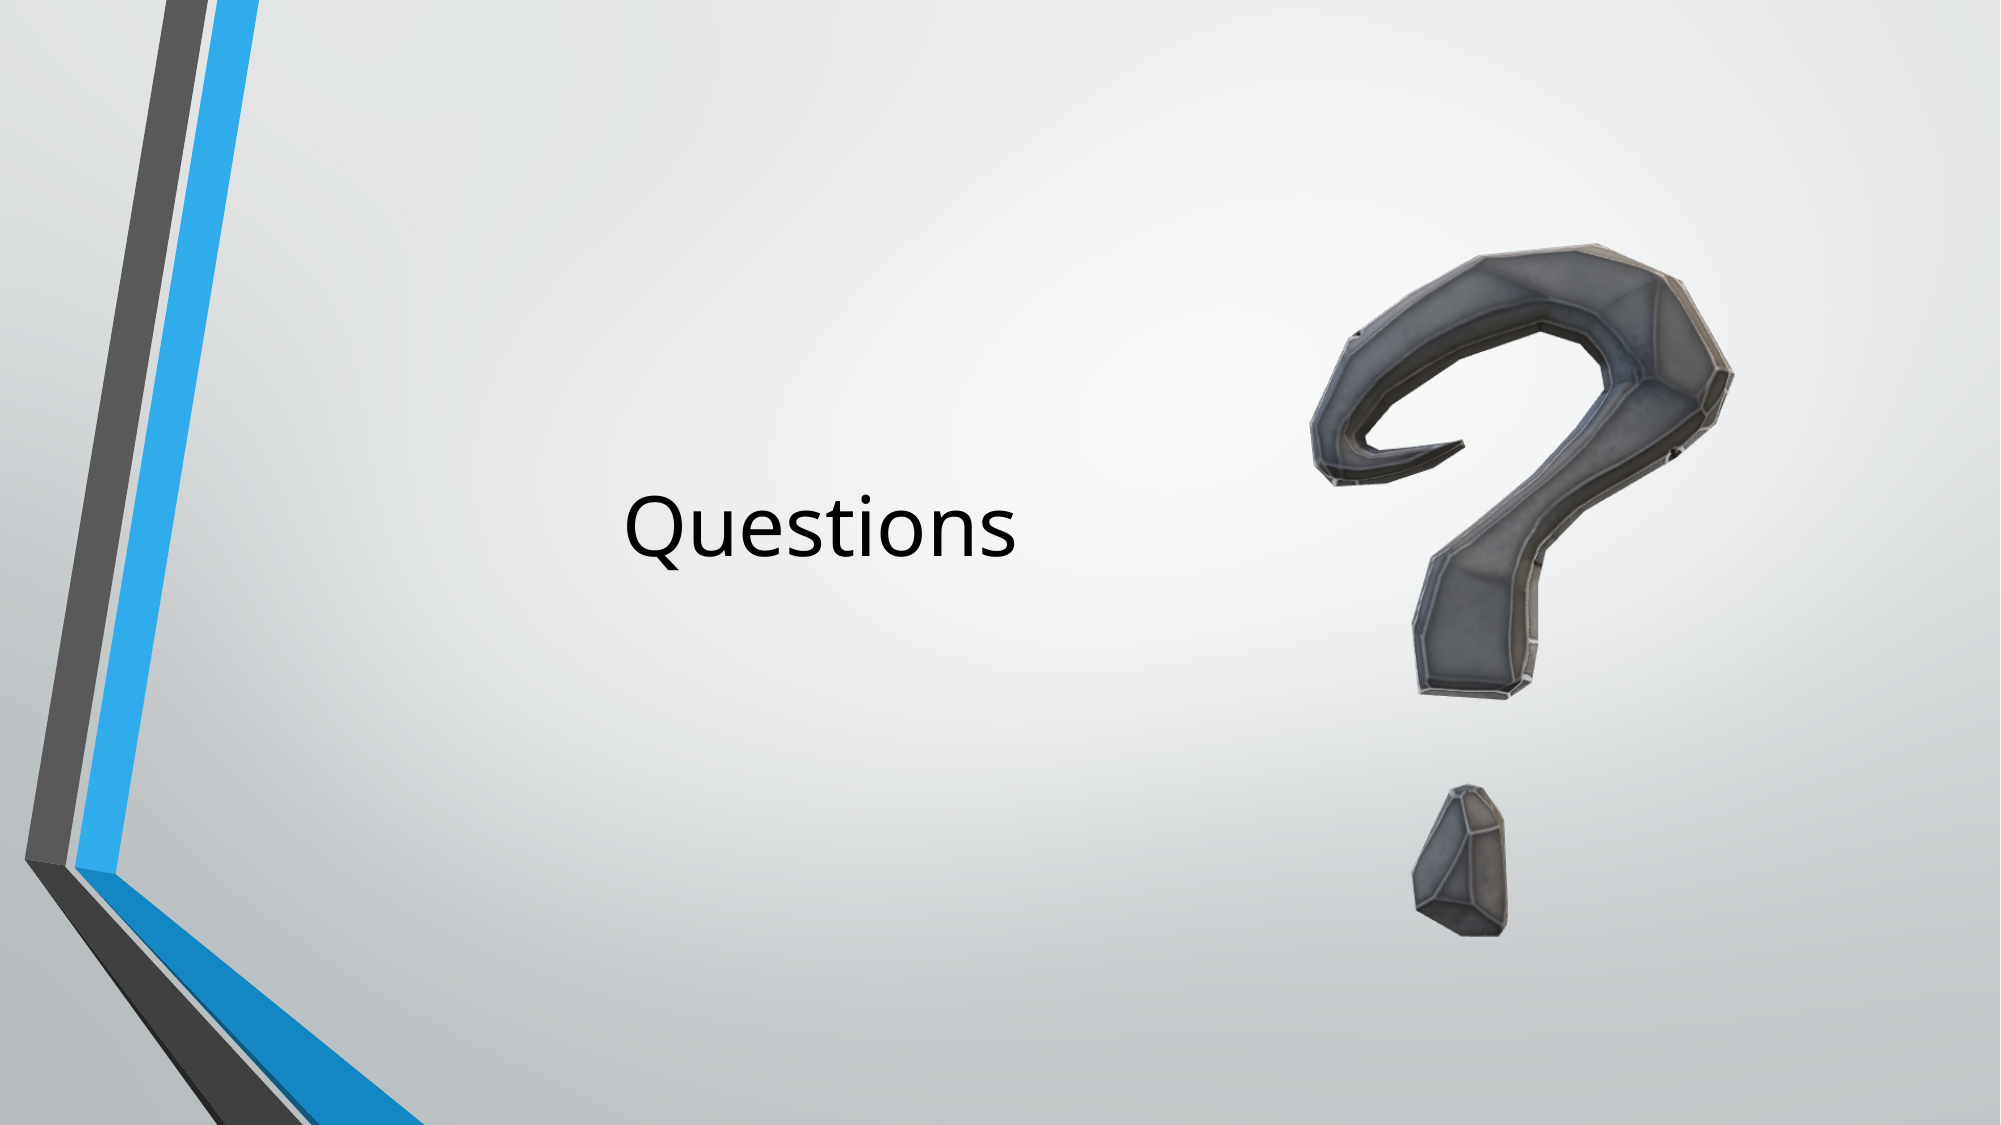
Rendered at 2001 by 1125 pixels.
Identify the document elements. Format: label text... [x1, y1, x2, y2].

title Questions [499, 302, 1142, 743]
picture [1304, 230, 1745, 944]
